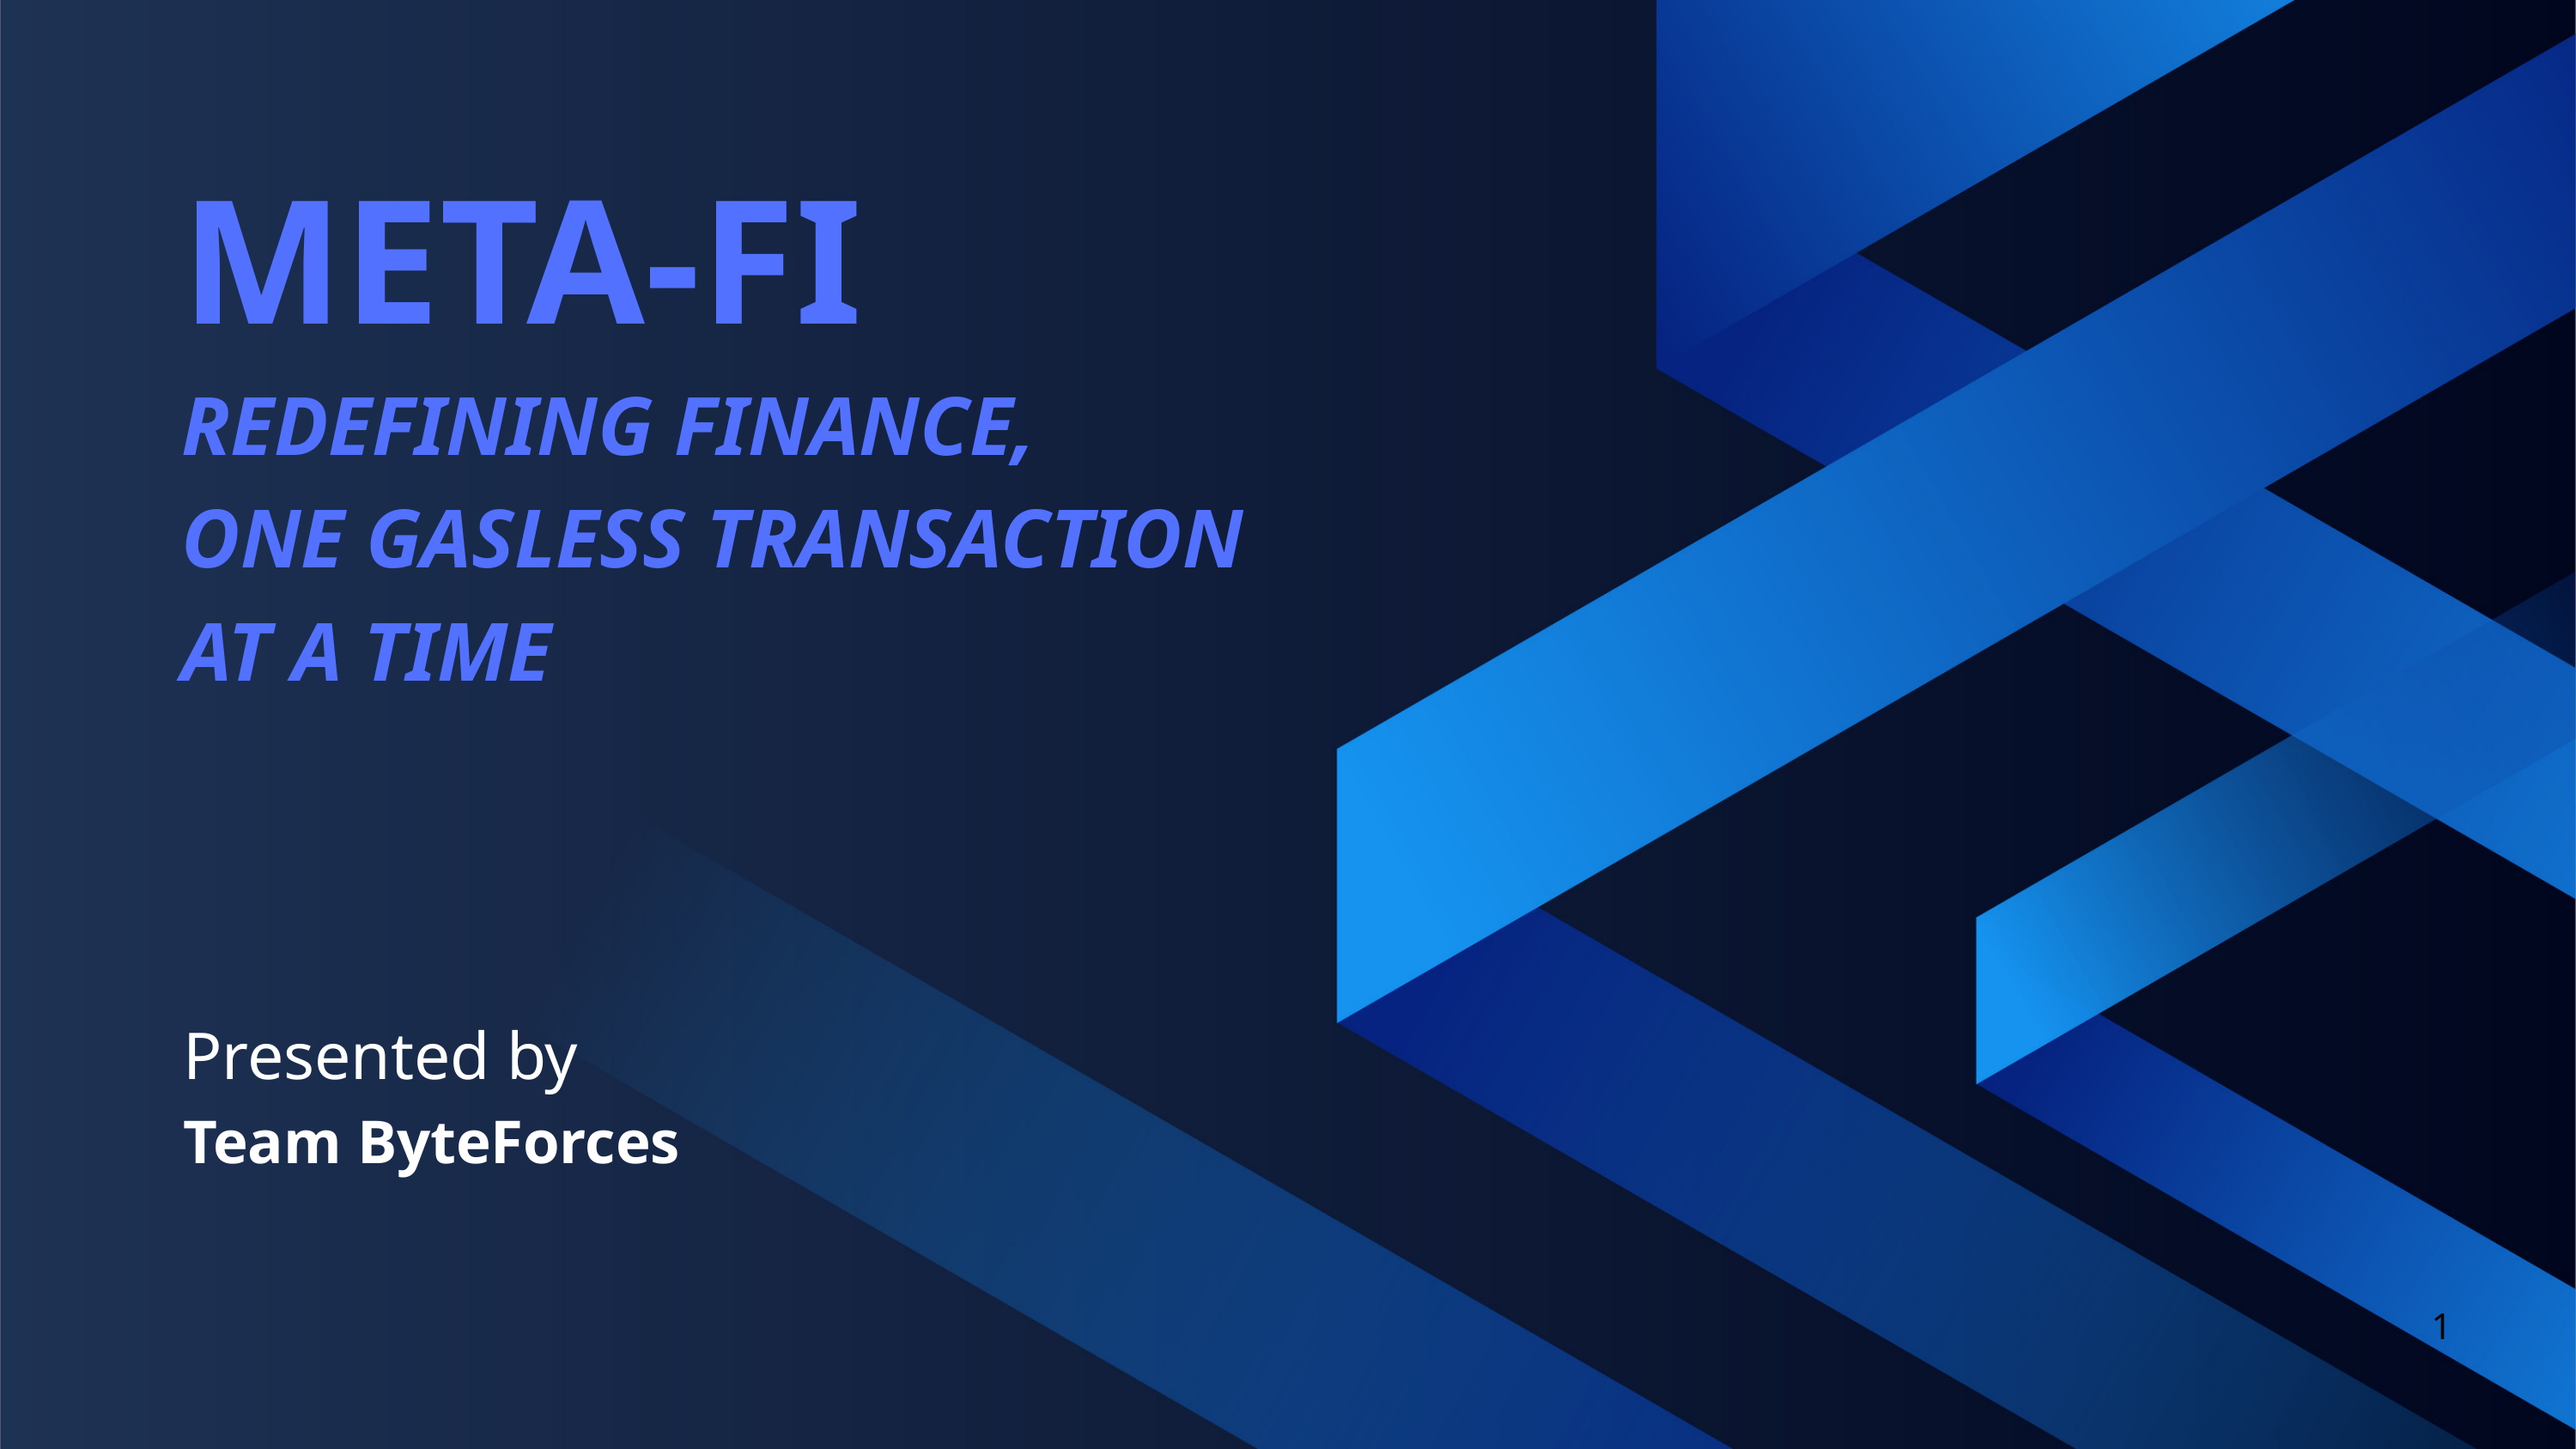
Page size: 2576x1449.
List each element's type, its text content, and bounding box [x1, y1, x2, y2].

text_box META-FI REDEFINING FINANCE, ONE GASLESS TRANSACTION AT A TIME [181, 158, 1709, 830]
text_box 1 [2431, 1296, 2452, 1348]
text_box [0, 0, 2576, 1449]
text_box Presented by Team ByteForces [183, 1002, 1571, 1175]
